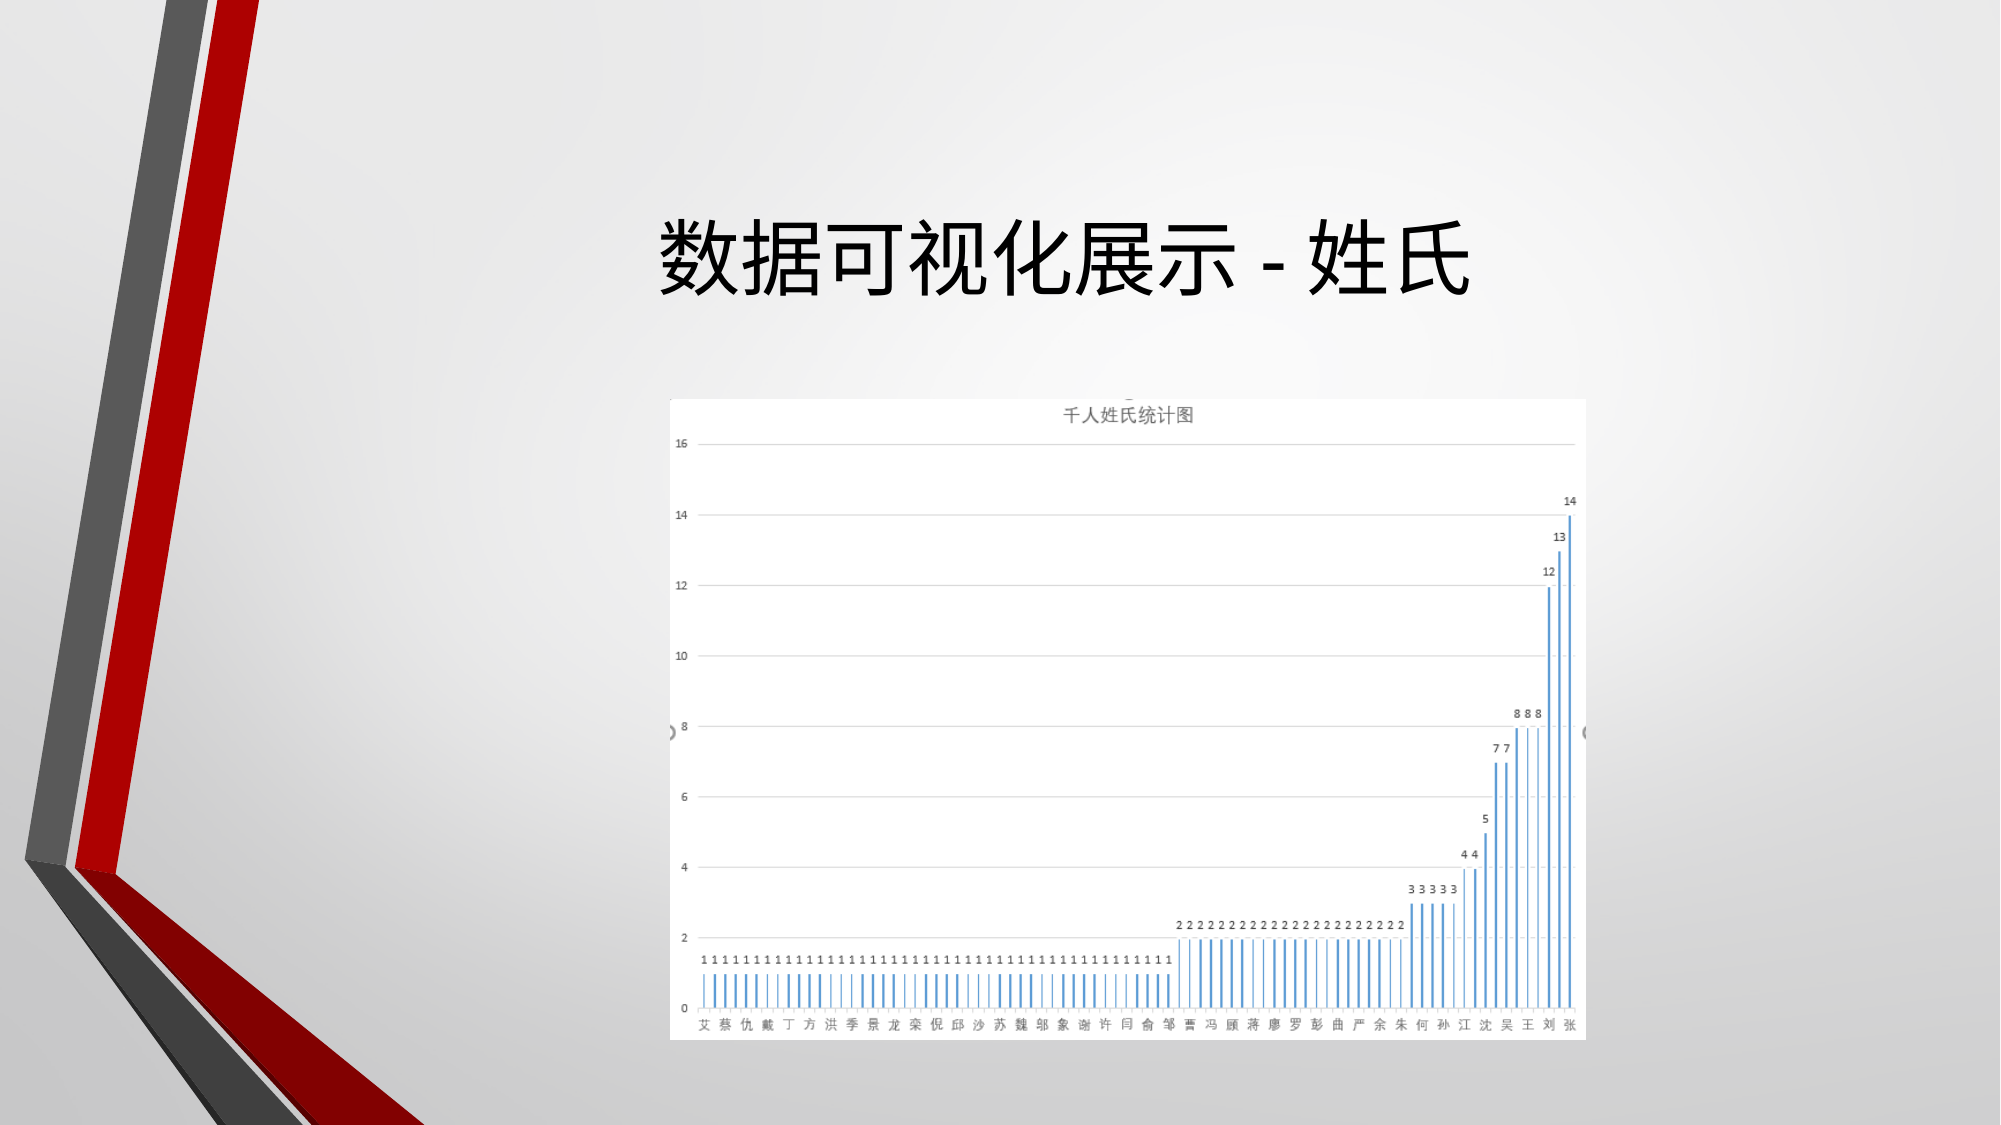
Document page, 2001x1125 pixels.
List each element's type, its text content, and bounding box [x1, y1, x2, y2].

title 数据可视化展示-姓氏 [243, 112, 1887, 400]
picture [669, 399, 1587, 1041]
